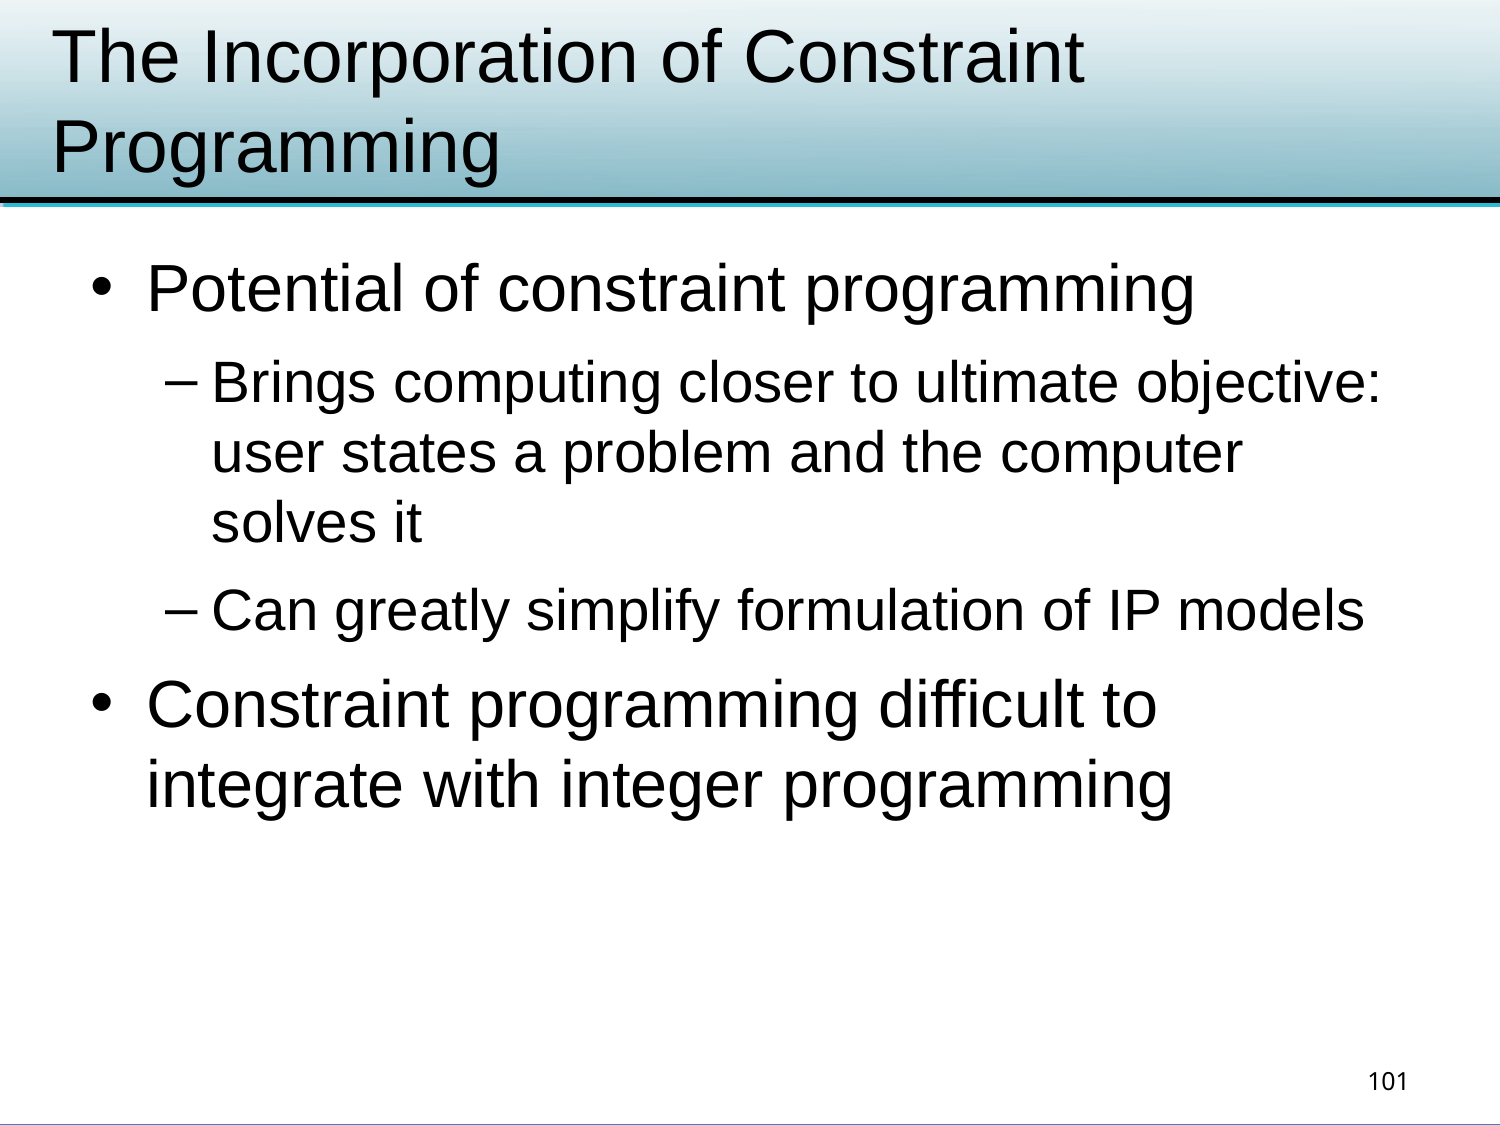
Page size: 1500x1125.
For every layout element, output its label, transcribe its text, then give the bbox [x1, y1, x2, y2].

slide_number 101 [1074, 1052, 1425, 1113]
title The Incorporation of Constraint Programming [0, 0, 1500, 199]
list Potential of constraint programming Brings computing closer to ultimate objective: user states a problem and the computer solves it Can greatly simplify formulation of IP models Constraint programming difficult to integrate with integer programming [69, 231, 1431, 1081]
picture [0, 203, 1500, 207]
